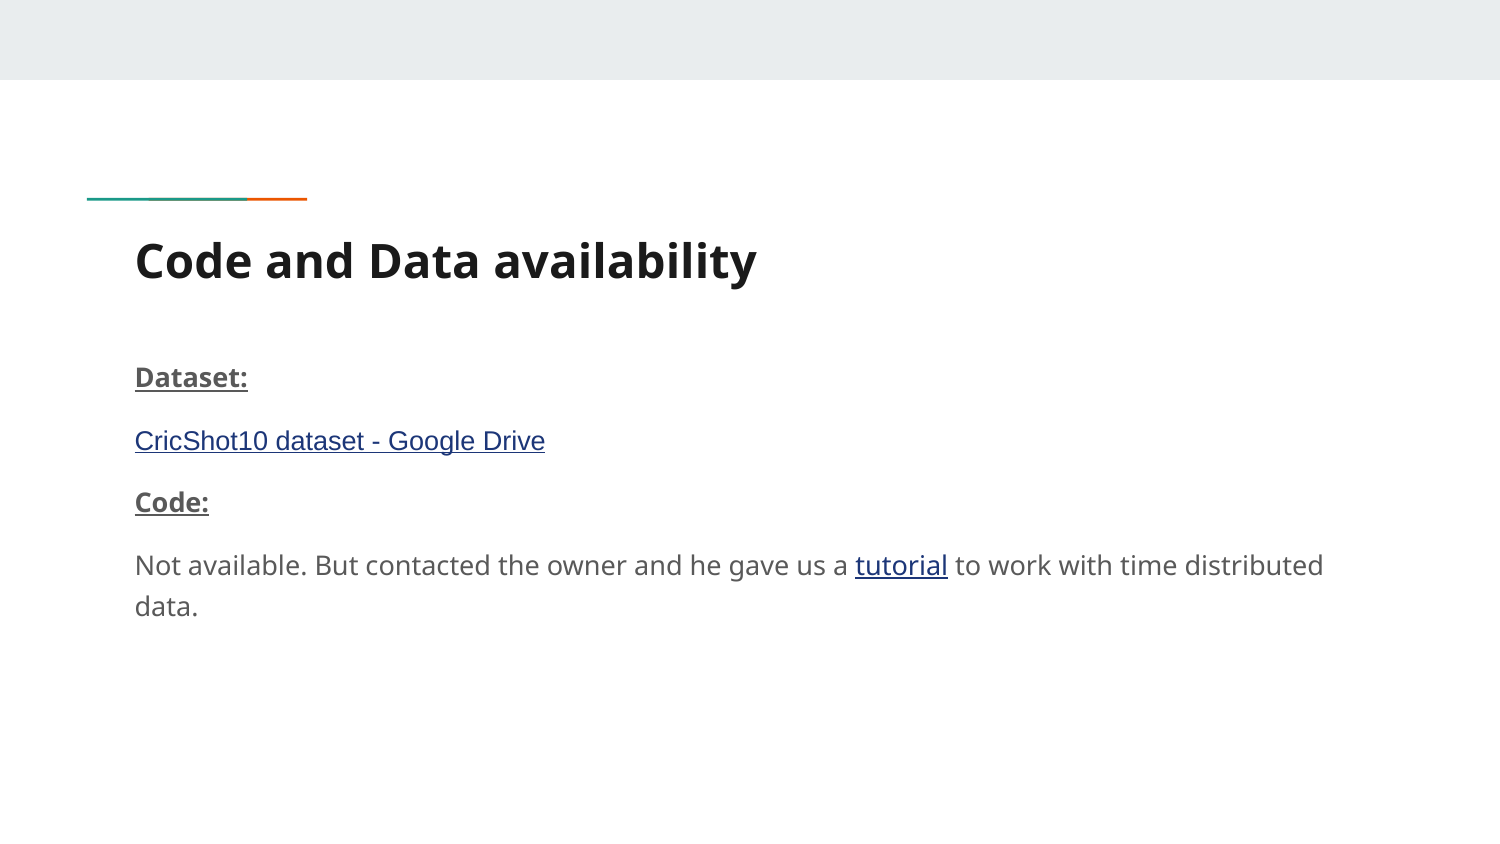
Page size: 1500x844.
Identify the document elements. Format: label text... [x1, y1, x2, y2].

title Code and Data availability [119, 216, 1381, 305]
list Dataset: CricShot10 dataset - Google Drive Code: Not available. But contacted the owner and he gave us a tutorial to work with time distributed data. [119, 341, 1381, 712]
